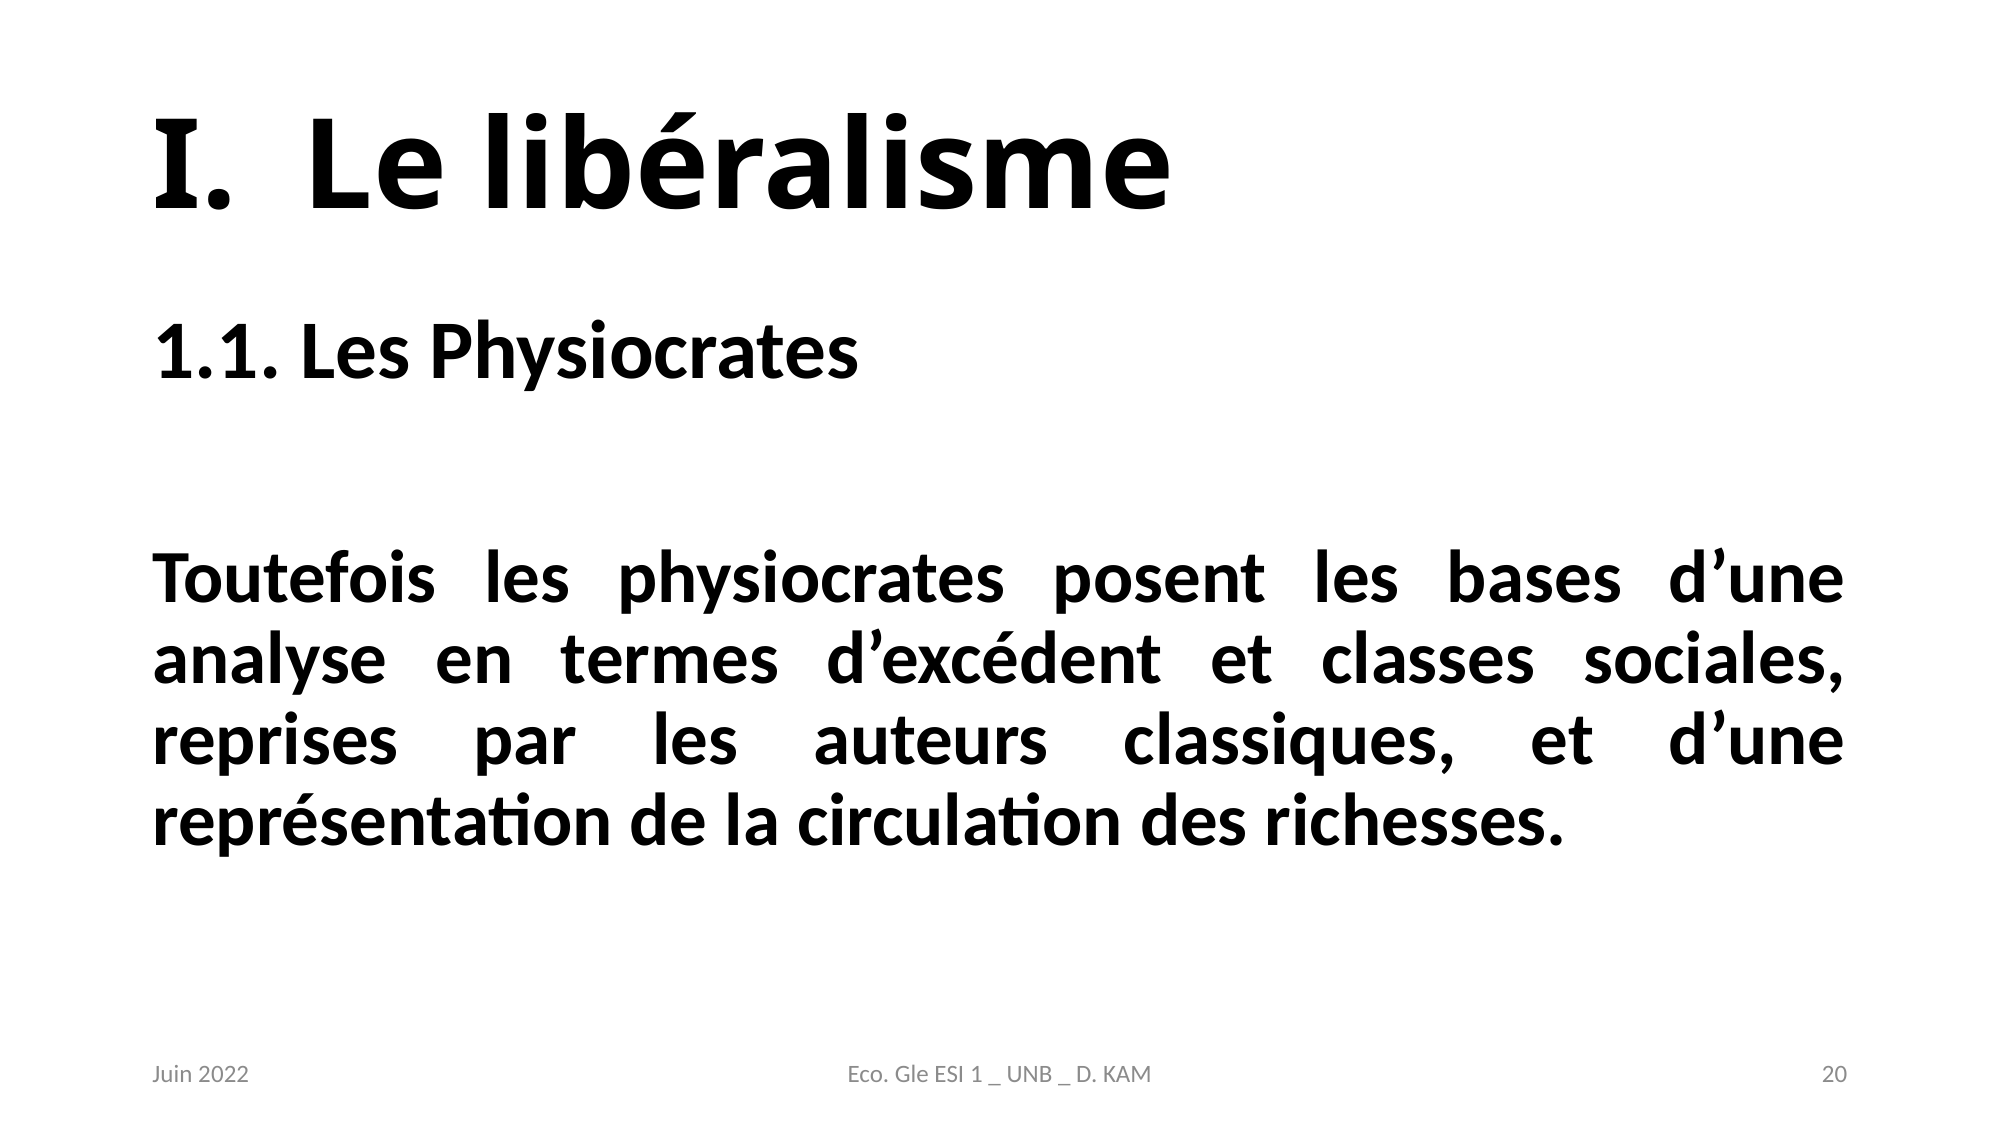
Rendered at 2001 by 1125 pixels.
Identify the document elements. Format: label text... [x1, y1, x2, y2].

title I. Le libéralisme [137, 59, 1863, 278]
slide_number 20 [1412, 1042, 1863, 1103]
slide_number Juin 2022 [137, 1042, 588, 1103]
list 1.1. Les Physiocrates Toutefois les physiocrates posent les bases d’une analyse en termes d’excédent et classes sociales, reprises par les auteurs classiques, et d’une représentation de la circulation des richesses. [137, 299, 1863, 1014]
footer Eco. Gle ESI 1 _ UNB _ D. KAM [662, 1042, 1338, 1103]
